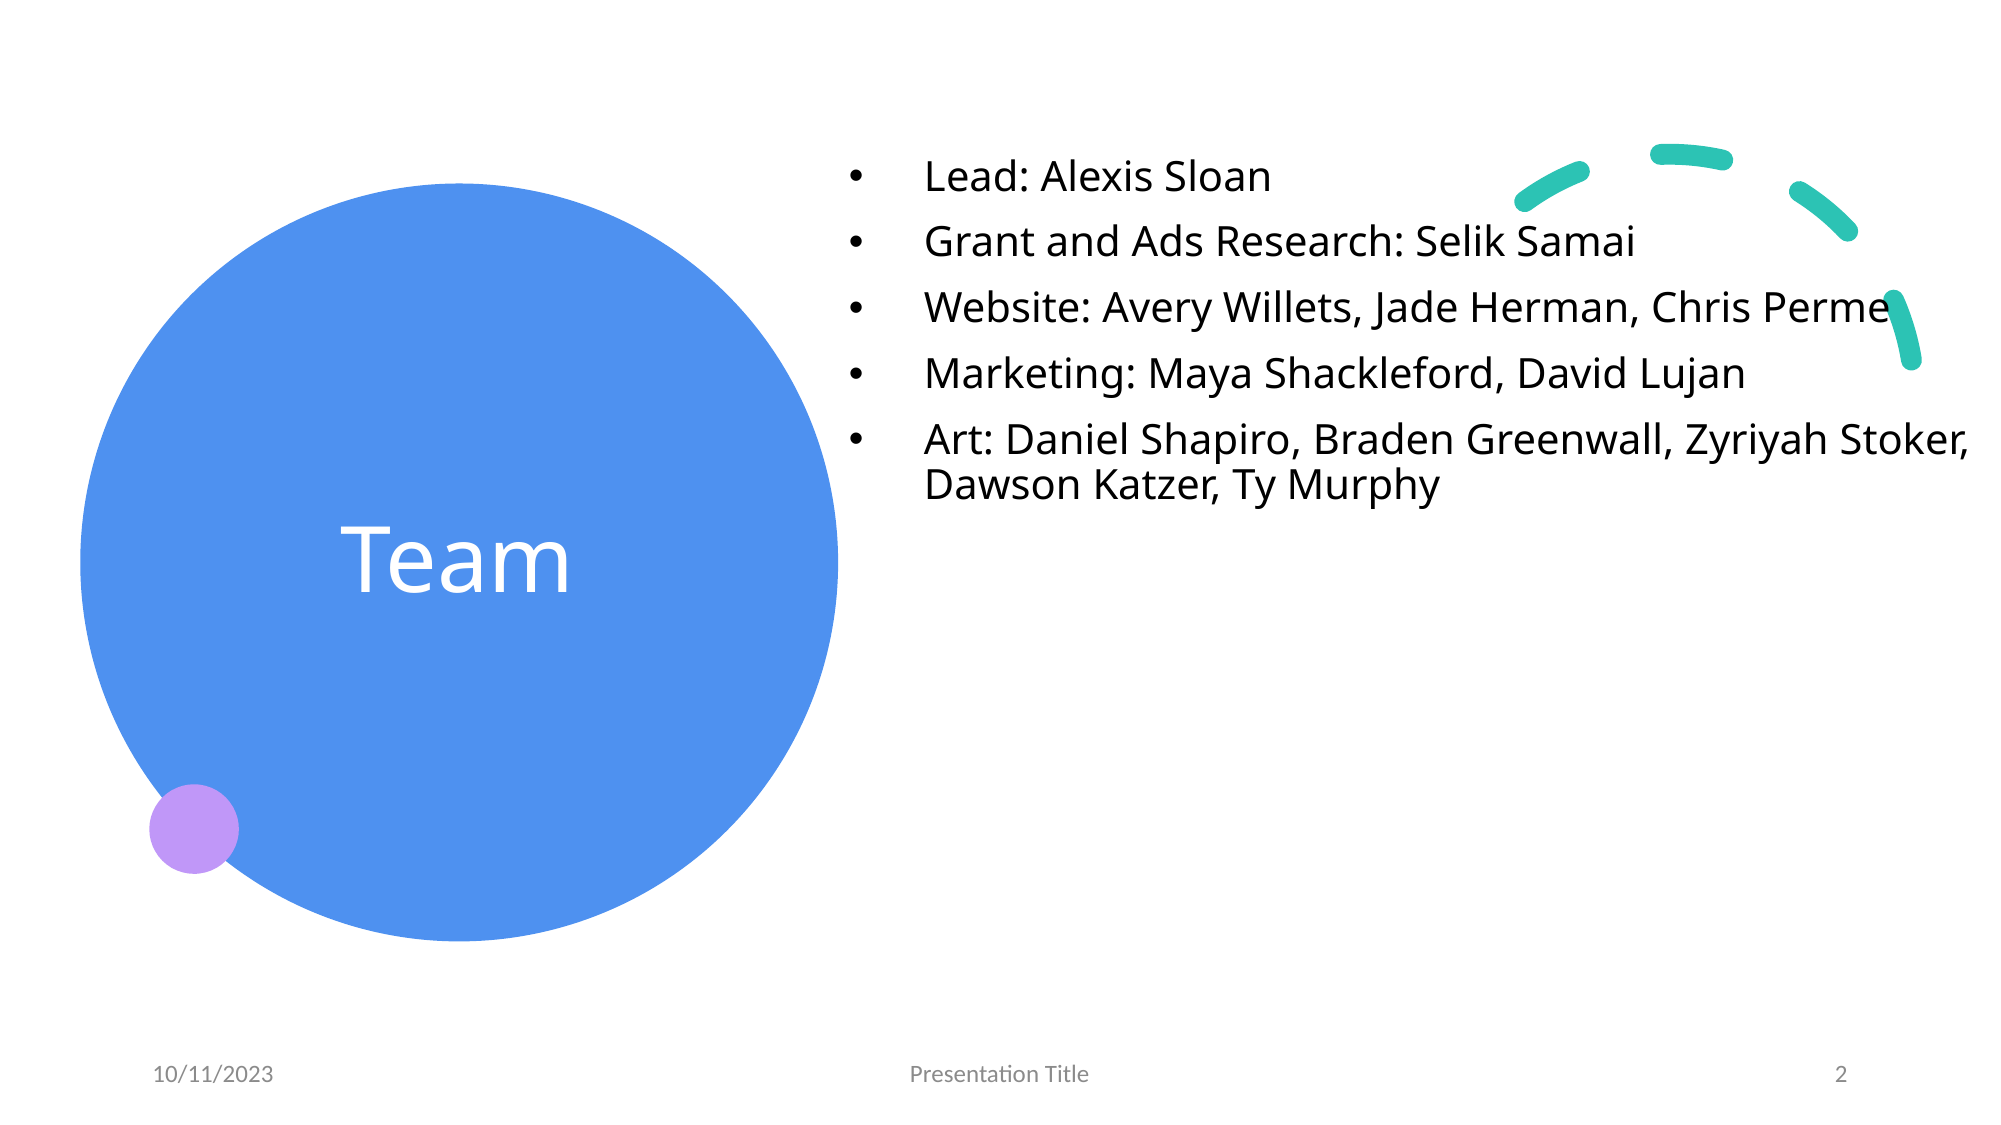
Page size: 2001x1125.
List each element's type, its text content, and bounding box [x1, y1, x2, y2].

footer Presentation Title [662, 1042, 1338, 1103]
list Lead: Alexis Sloan Grant and Ads Research: Selik Samai Website: Avery Willets, Jade Herman, Chris Perme Marketing: Maya Shackleford, David Lujan Art: Daniel Shapiro, Braden Greenwall, Zyriyah Stoker, Dawson Katzer, Ty Murphy [833, 101, 2000, 628]
title Team [191, 229, 723, 897]
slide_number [137, 1042, 588, 1103]
slide_number 2 [1412, 1042, 1863, 1103]
